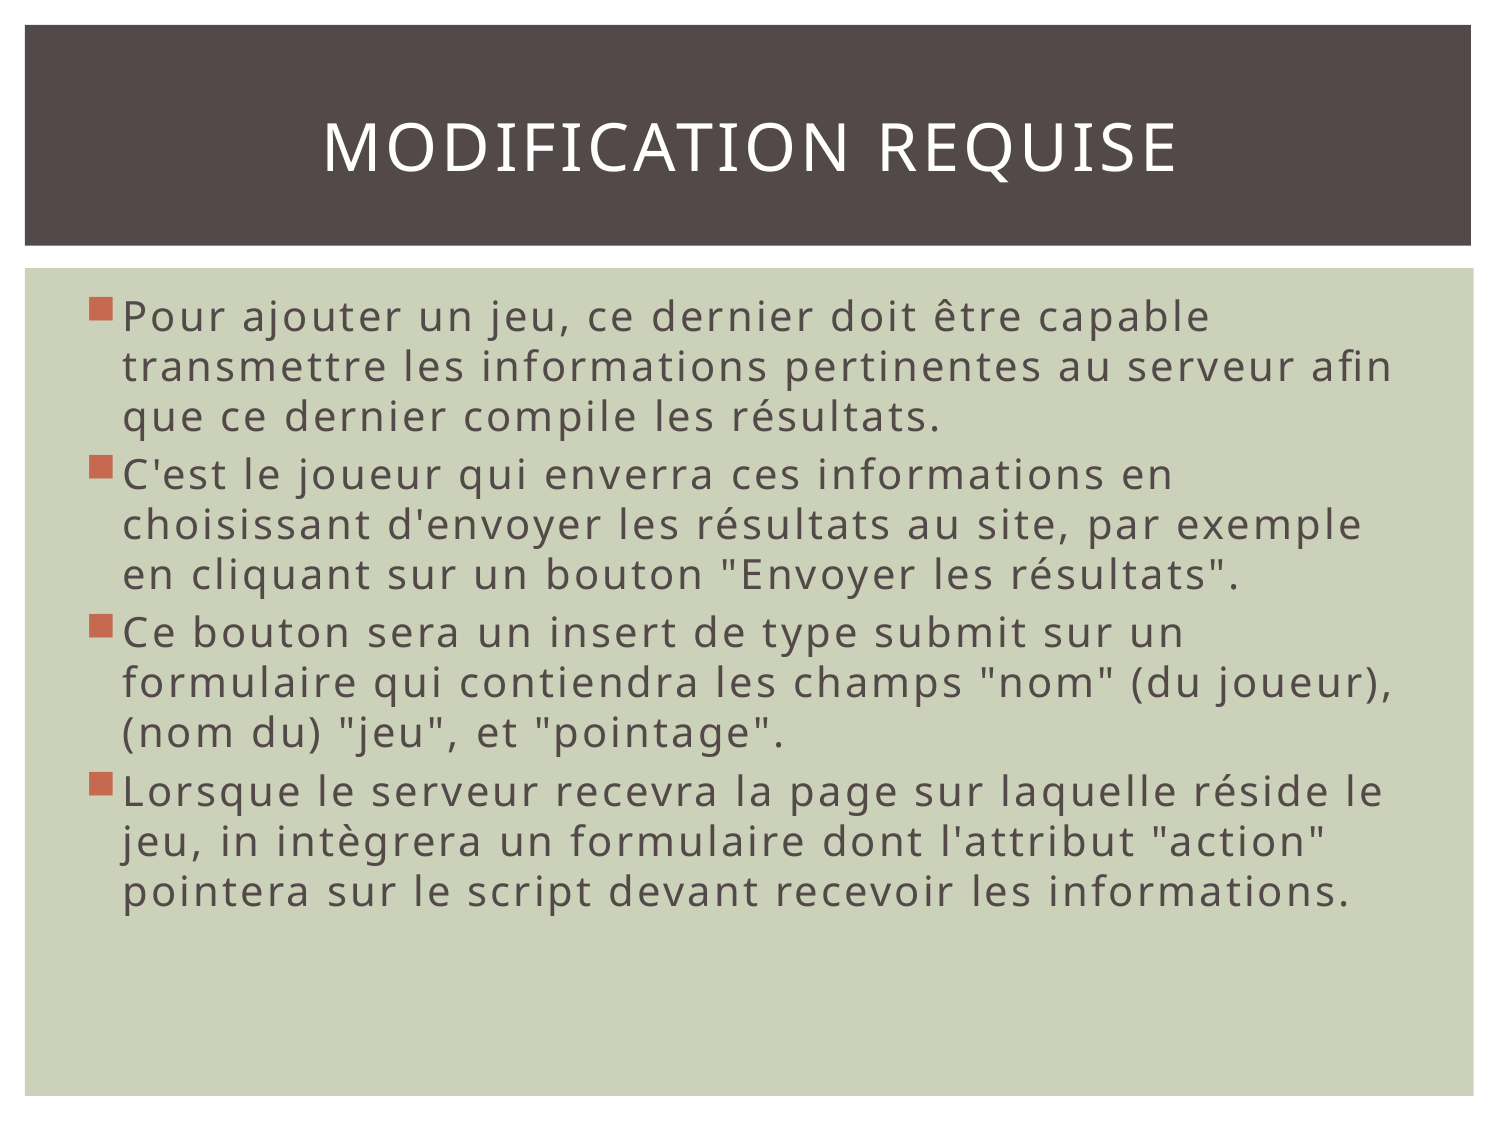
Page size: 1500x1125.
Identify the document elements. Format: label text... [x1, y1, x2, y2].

title Modification requise [62, 58, 1438, 232]
list Pour ajouter un jeu, ce dernier doit être capable transmettre les informations pertinentes au serveur afin que ce dernier compile les résultats. C'est le joueur qui enverra ces informations en choisissant d'envoyer les résultats au site, par exemple en cliquant sur un bouton "Envoyer les résultats". Ce bouton sera un insert de type submit sur un formulaire qui contiendra les champs "nom" (du joueur), (nom du) "jeu", et "pointage". Lorsque le serveur recevra la page sur laquelle réside le jeu, in intègrera un formulaire dont l'attribut "action" pointera sur le script devant recevoir les informations. [62, 281, 1442, 1005]
